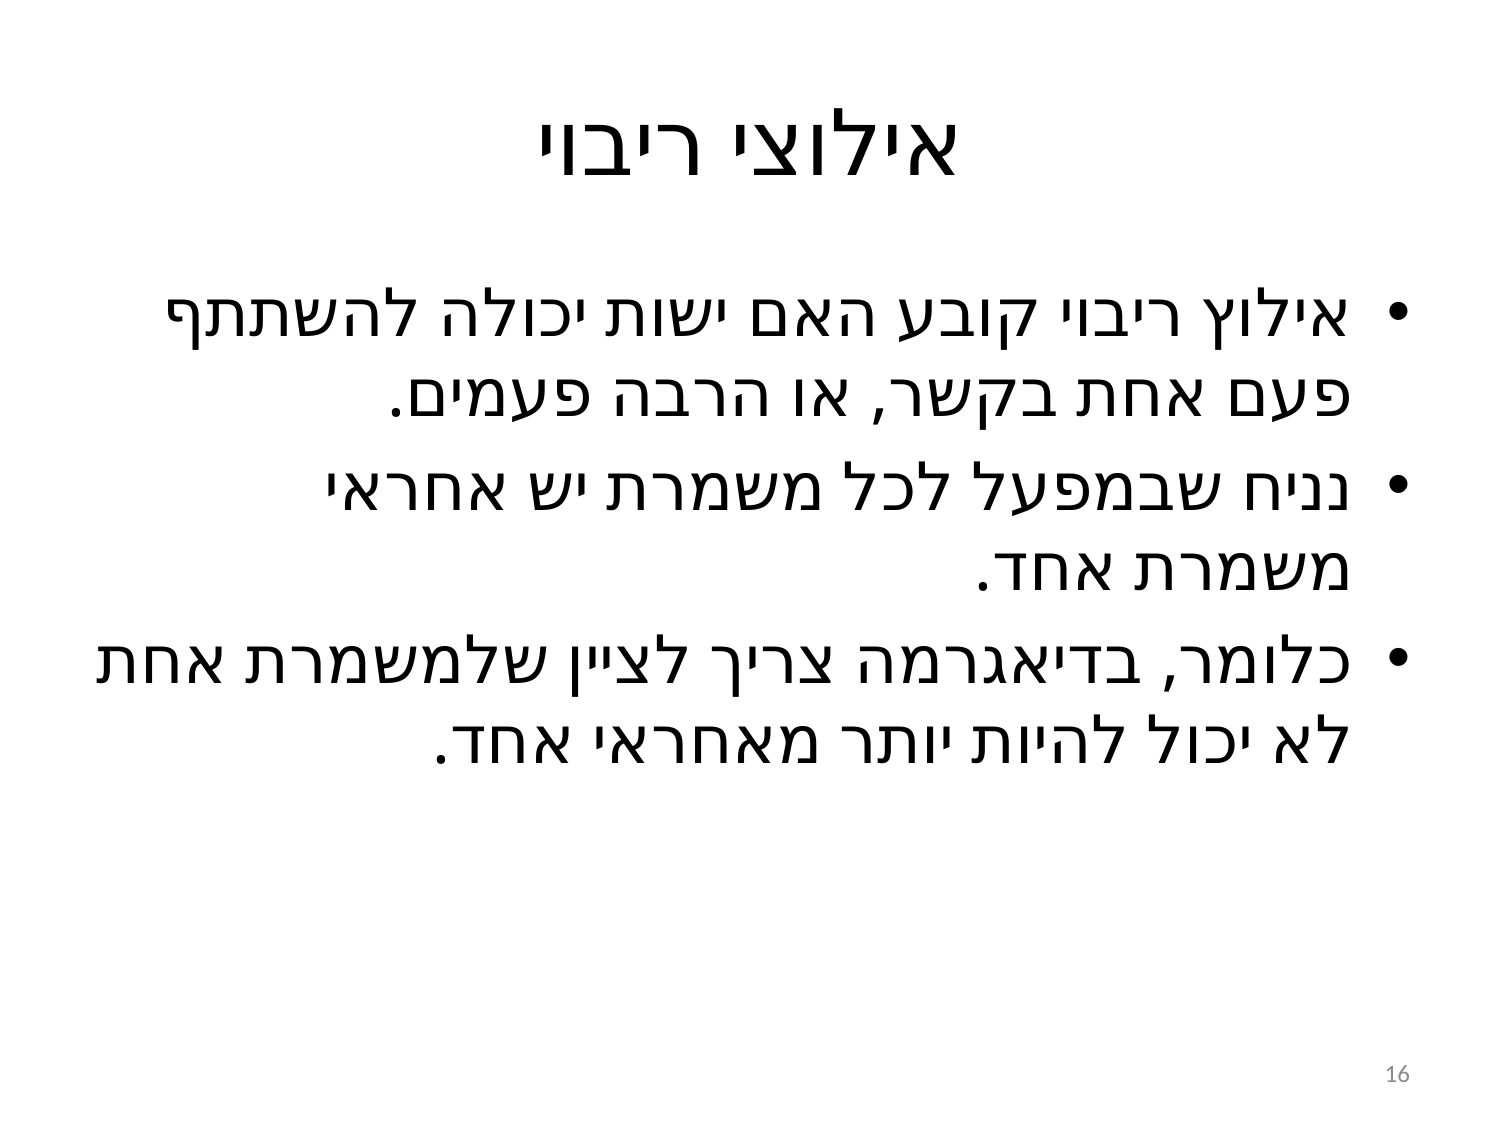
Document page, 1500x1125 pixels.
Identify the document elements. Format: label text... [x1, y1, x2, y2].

title אילוצי ריבוי [75, 45, 1425, 233]
slide_number 16 [1074, 1042, 1425, 1103]
list אילוץ ריבוי קובע האם ישות יכולה להשתתף פעם אחת בקשר, או הרבה פעמים. נניח שבמפעל לכל משמרת יש אחראי משמרת אחד. כלומר, בדיאגרמה צריך לציין שלמשמרת אחת לא יכול להיות יותר מאחראי אחד. [75, 262, 1425, 1005]
